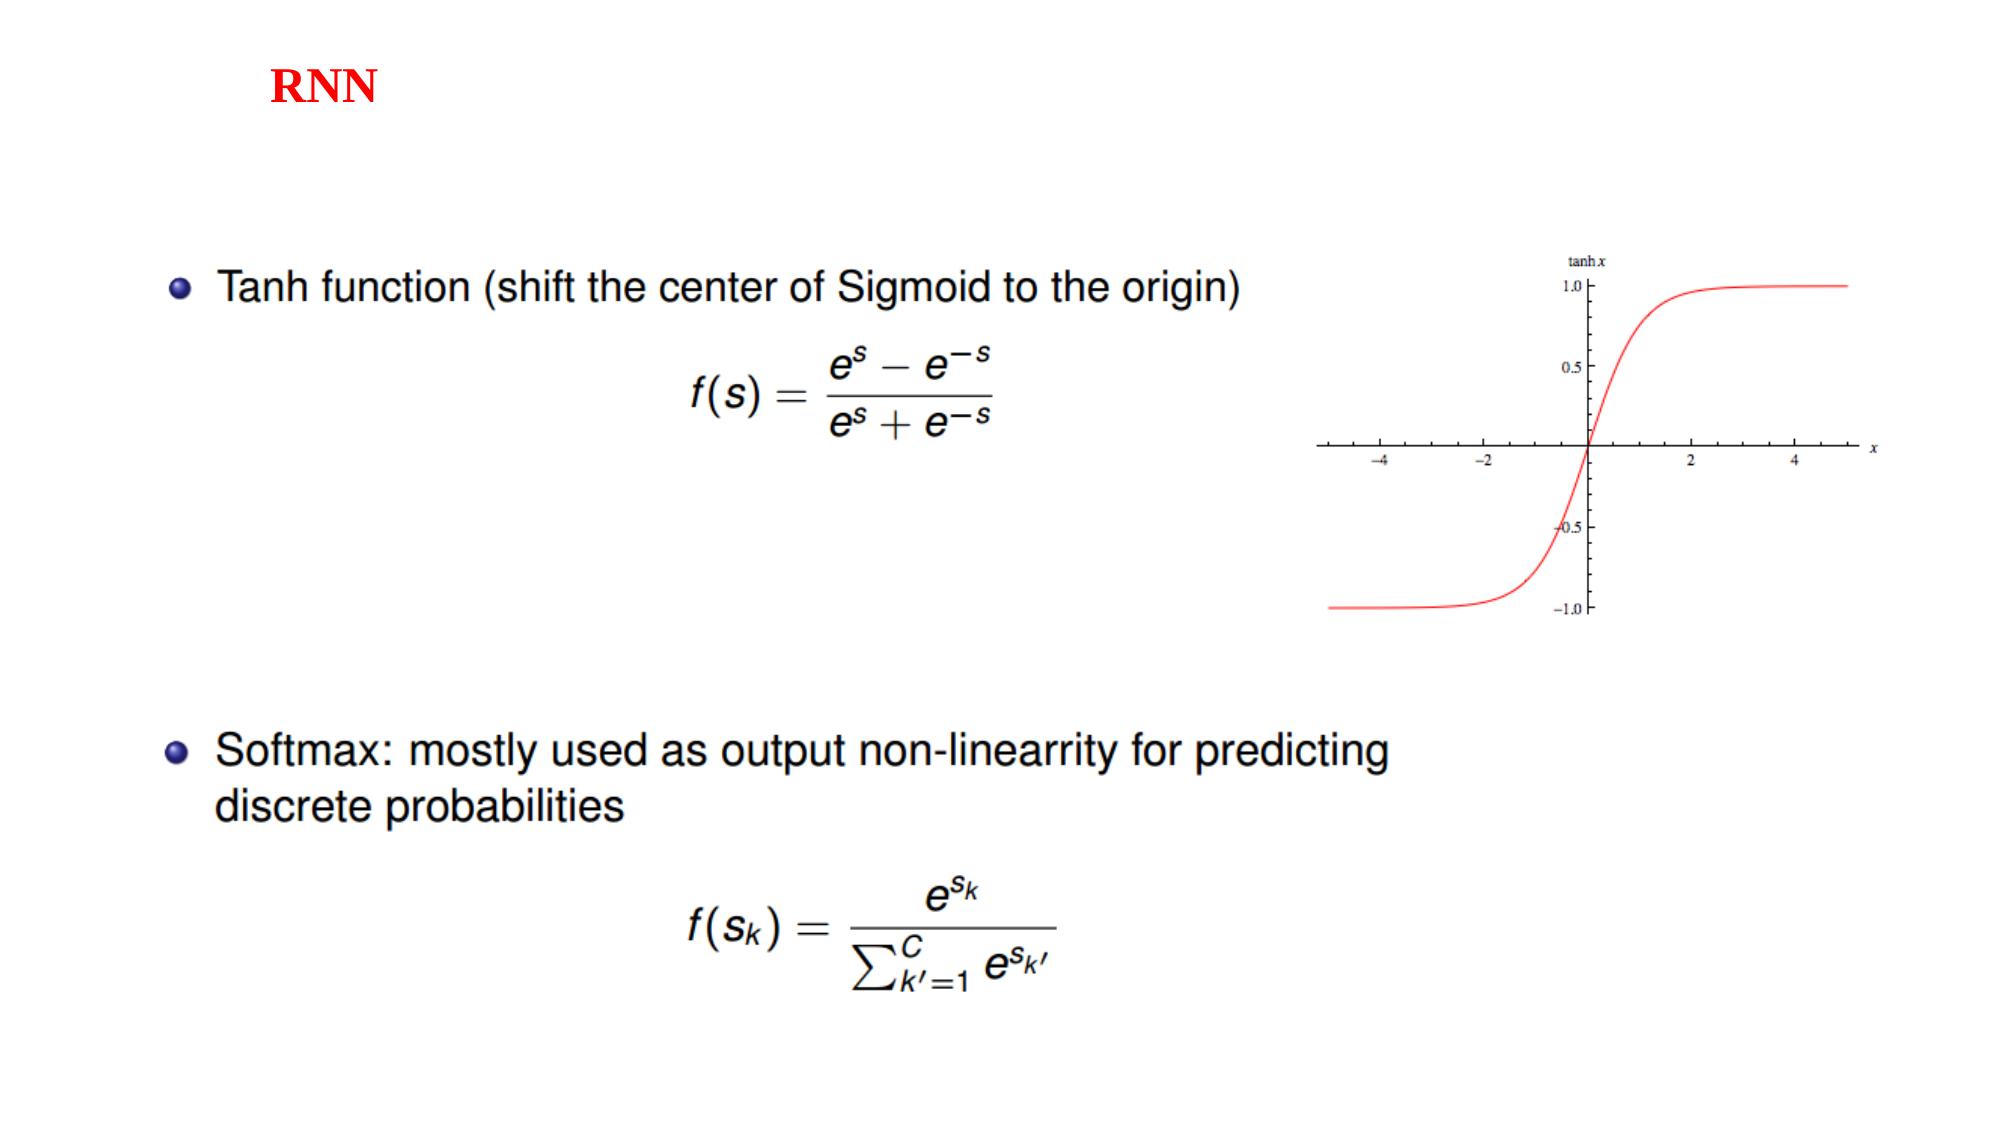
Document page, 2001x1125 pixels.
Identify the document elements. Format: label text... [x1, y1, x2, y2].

picture [1270, 232, 1955, 624]
picture [153, 720, 1417, 1007]
text_box RNN [255, 45, 787, 121]
picture [152, 254, 1252, 456]
